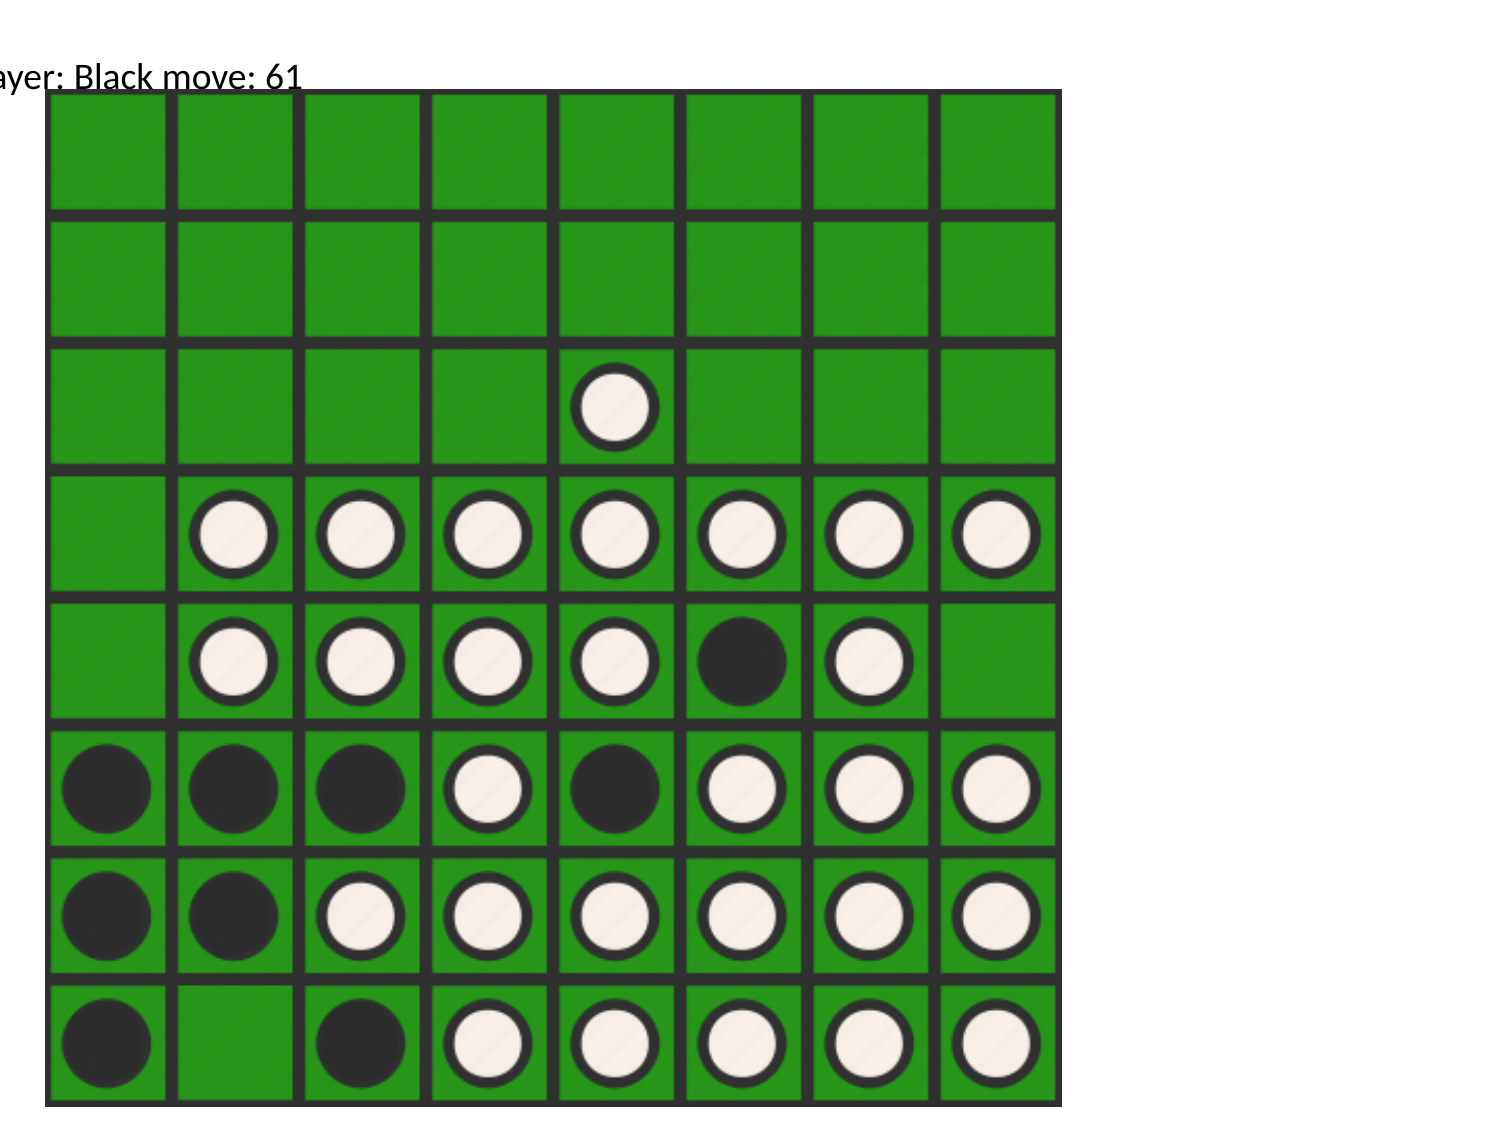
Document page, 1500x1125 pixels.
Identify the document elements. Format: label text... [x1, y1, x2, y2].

picture [44, 89, 1062, 1107]
text_box turn: 33 player: Black move: 61 [0, 44, 319, 105]
